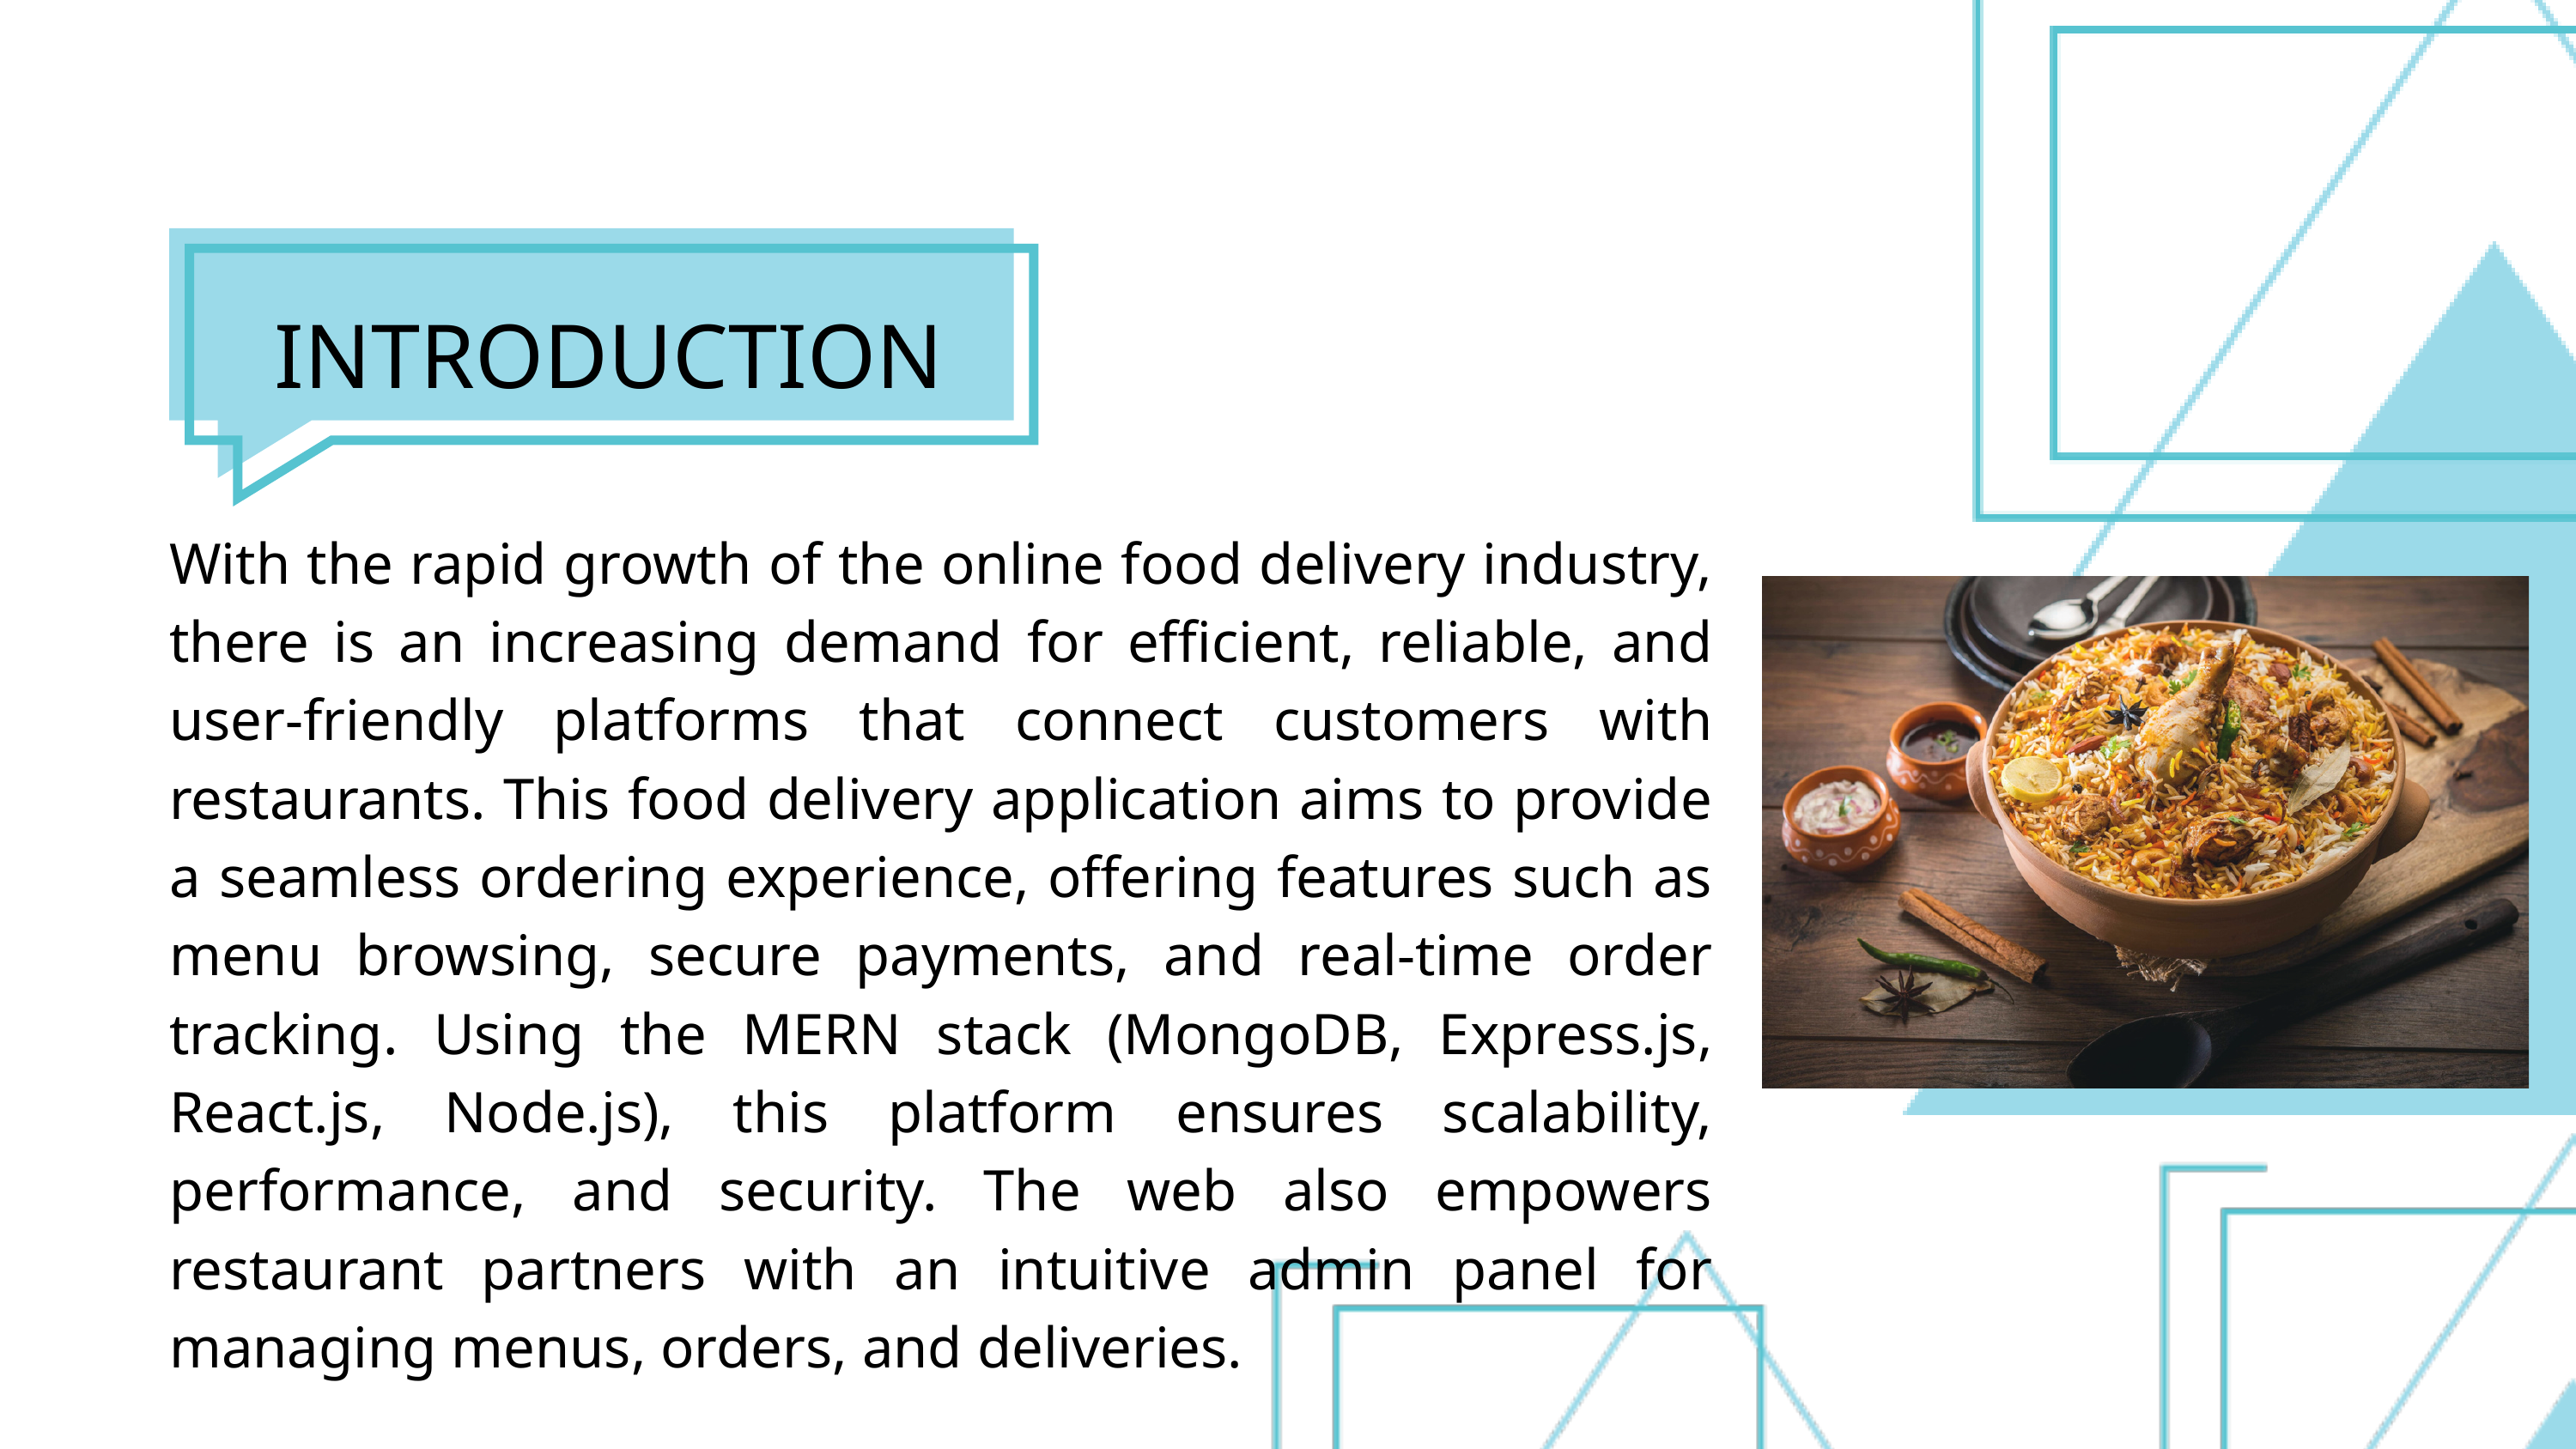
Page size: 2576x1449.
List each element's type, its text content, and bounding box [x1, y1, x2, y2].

text_box With the rapid growth of the online food delivery industry, there is an increasing demand for efficient, reliable, and user-friendly platforms that connect customers with restaurants. This food delivery application aims to provide a seamless ordering experience, offering features such as menu browsing, secure payments, and real-time order tracking. Using the MERN stack (MongoDB, Express.js, React.js, Node.js), this platform ensures scalability, performance, and security. The web also empowers restaurant partners with an intuitive admin panel for managing menus, orders, and deliveries. [169, 517, 1714, 1449]
text_box [1842, 0, 2576, 1115]
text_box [189, 247, 1035, 499]
text_box [1762, 576, 2530, 1088]
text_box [168, 227, 1014, 479]
text_box [2057, 1133, 2576, 1449]
text_box [1714, 1230, 2207, 1449]
